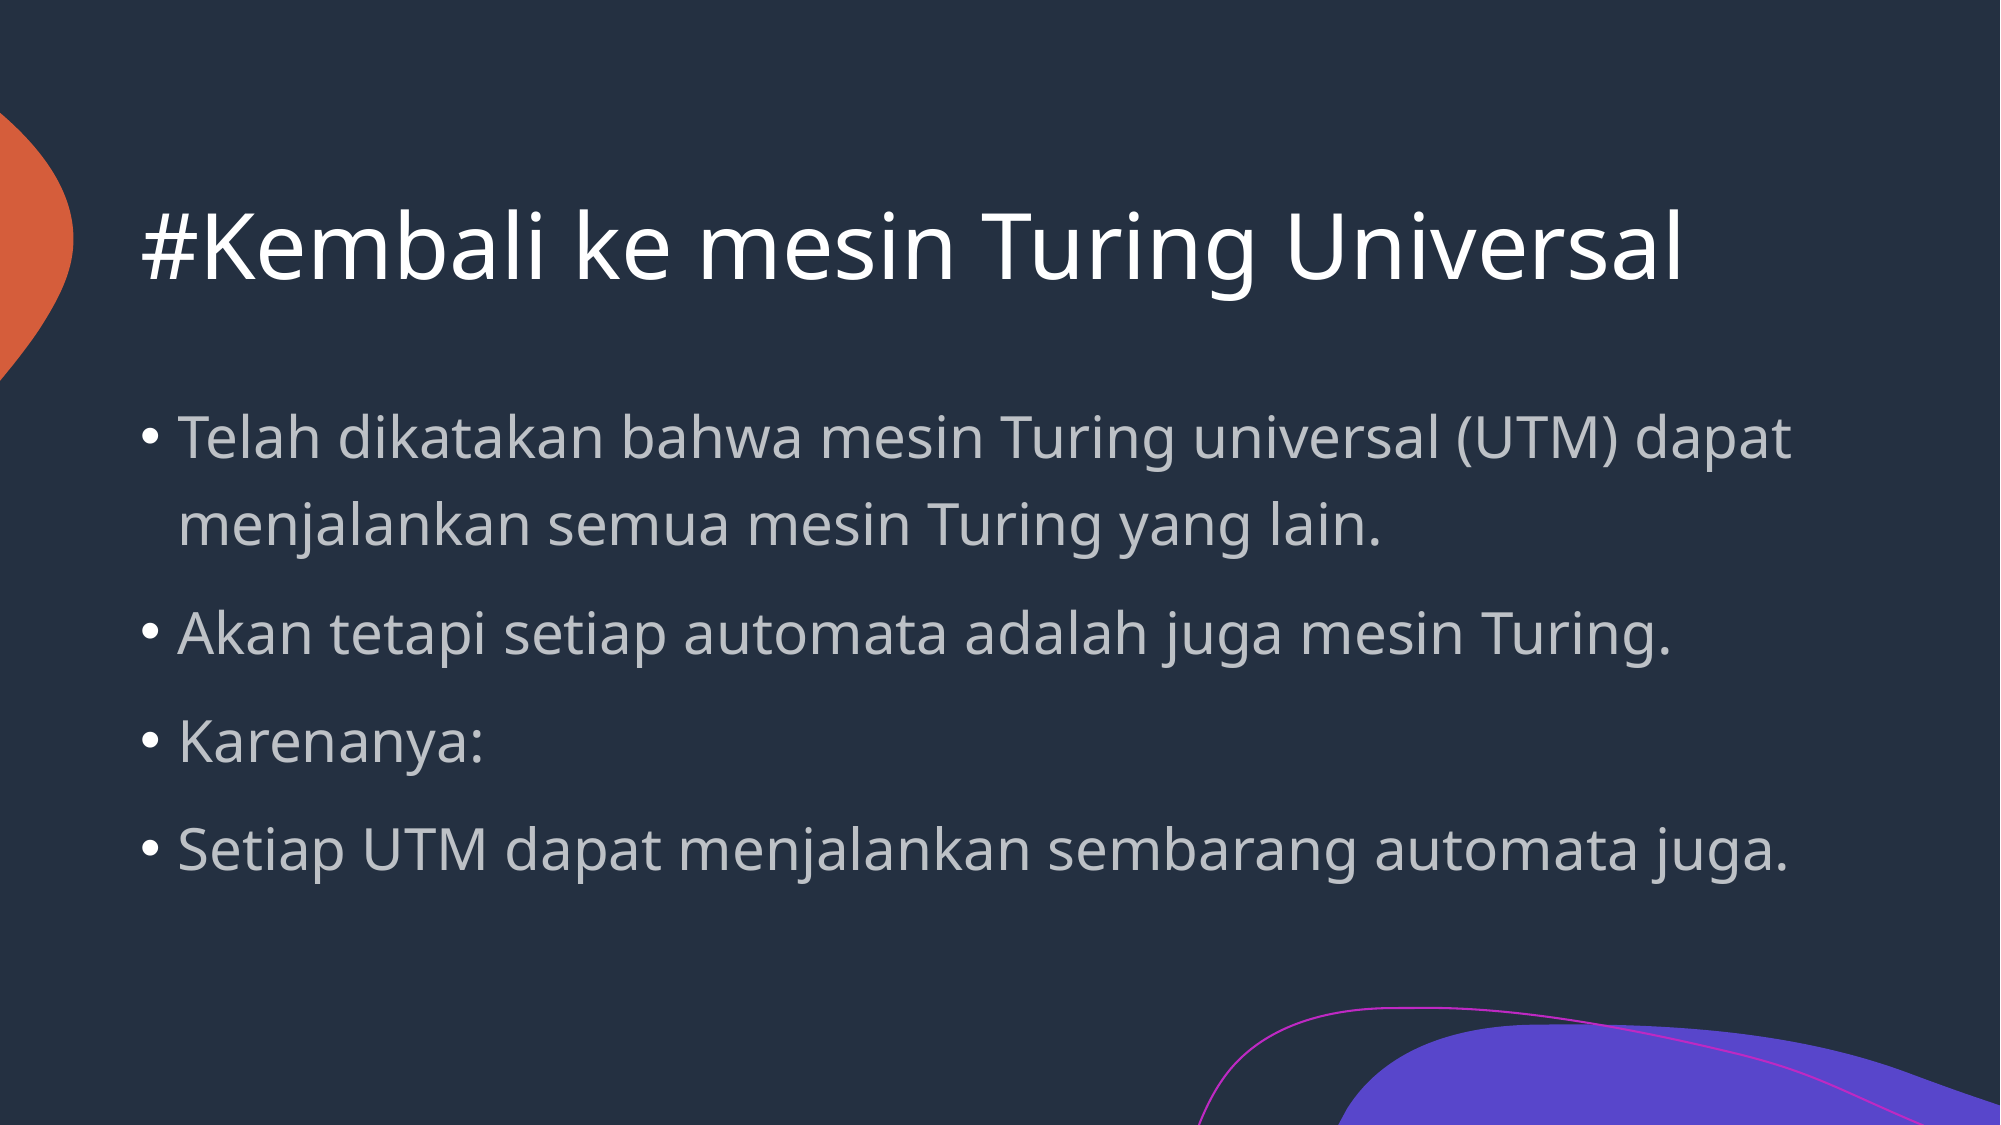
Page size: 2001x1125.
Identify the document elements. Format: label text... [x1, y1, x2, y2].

list Telah dikatakan bahwa mesin Turing universal (UTM) dapat menjalankan semua mesin Turing yang lain. Akan tetapi setiap automata adalah juga mesin Turing. Karenanya: Setiap UTM dapat menjalankan sembarang automata juga. [125, 375, 1875, 1002]
title #Kembali ke mesin Turing Universal [125, 125, 1875, 375]
